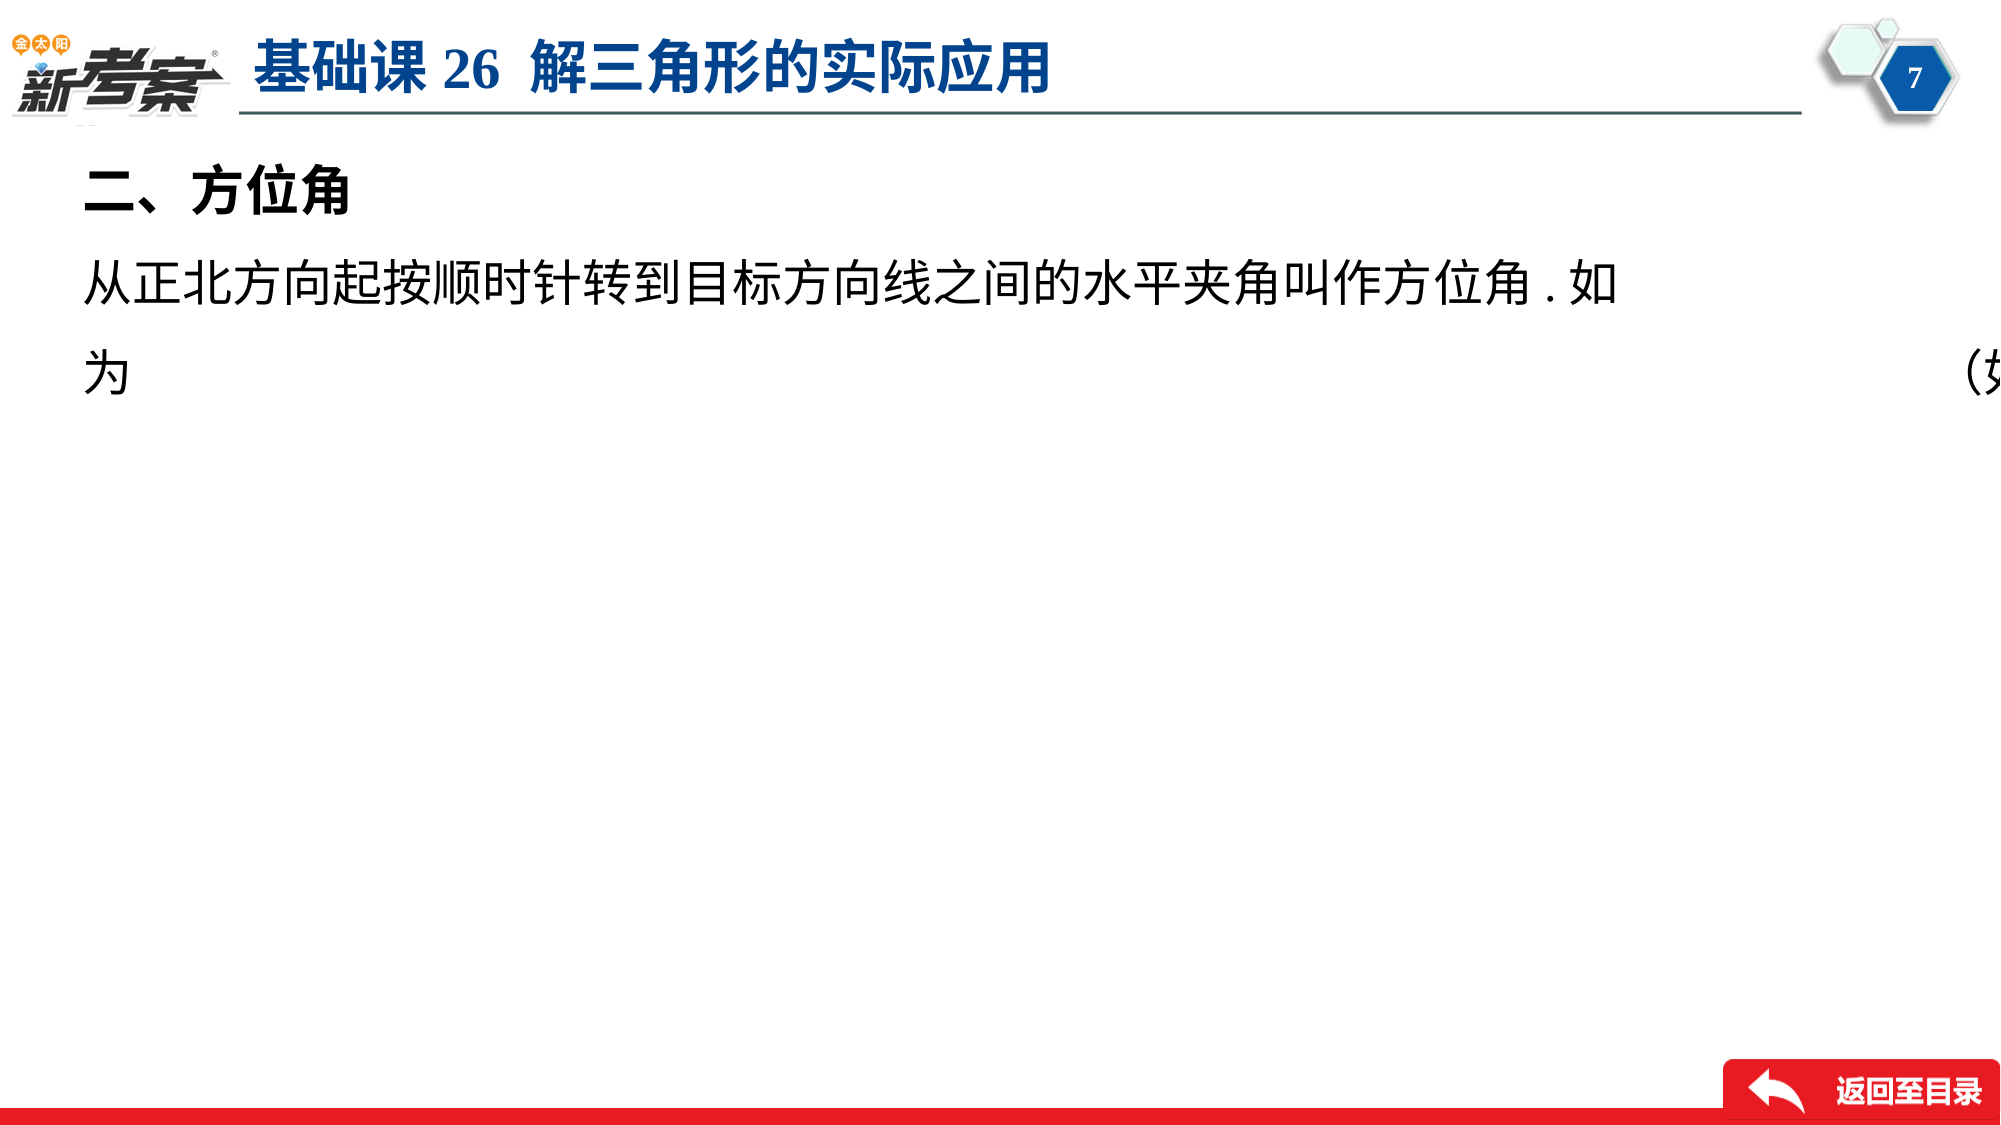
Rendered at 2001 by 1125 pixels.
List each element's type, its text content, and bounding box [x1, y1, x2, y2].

text_box 二、方位角 [82, 124, 1917, 280]
picture [1992, 363, 2000, 380]
picture [0, 0, 2001, 1125]
